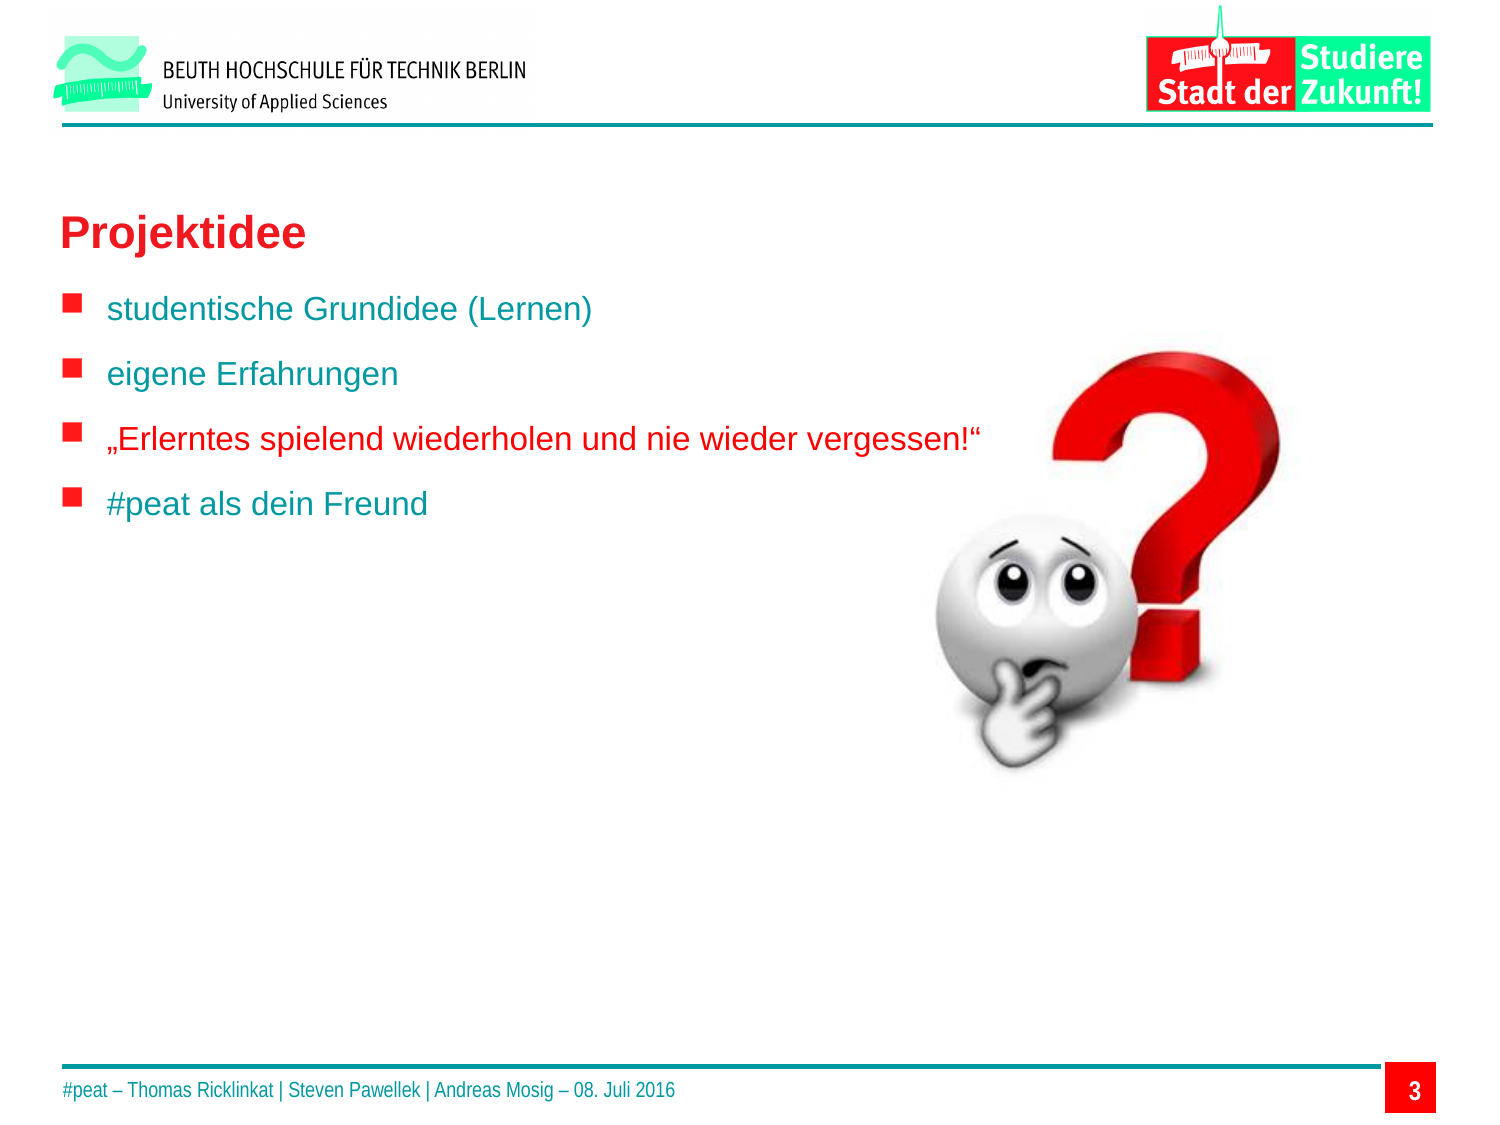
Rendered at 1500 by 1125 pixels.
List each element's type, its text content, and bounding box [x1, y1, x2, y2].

picture [897, 330, 1312, 799]
list Projektidee [45, 195, 1432, 265]
footer #peat – Thomas Ricklinkat | Steven Pawellek | Andreas Mosig – 08. Juli 2016 [62, 1075, 866, 1120]
slide_number 3 [1071, 1072, 1422, 1113]
list studentische Grundidee (Lernen) eigene Erfahrungen „Erlerntes spielend wiederholen und nie wieder vergessen!“ #peat als dein Freund [45, 279, 1432, 1005]
picture [48, 3, 535, 139]
picture [1144, 3, 1436, 139]
